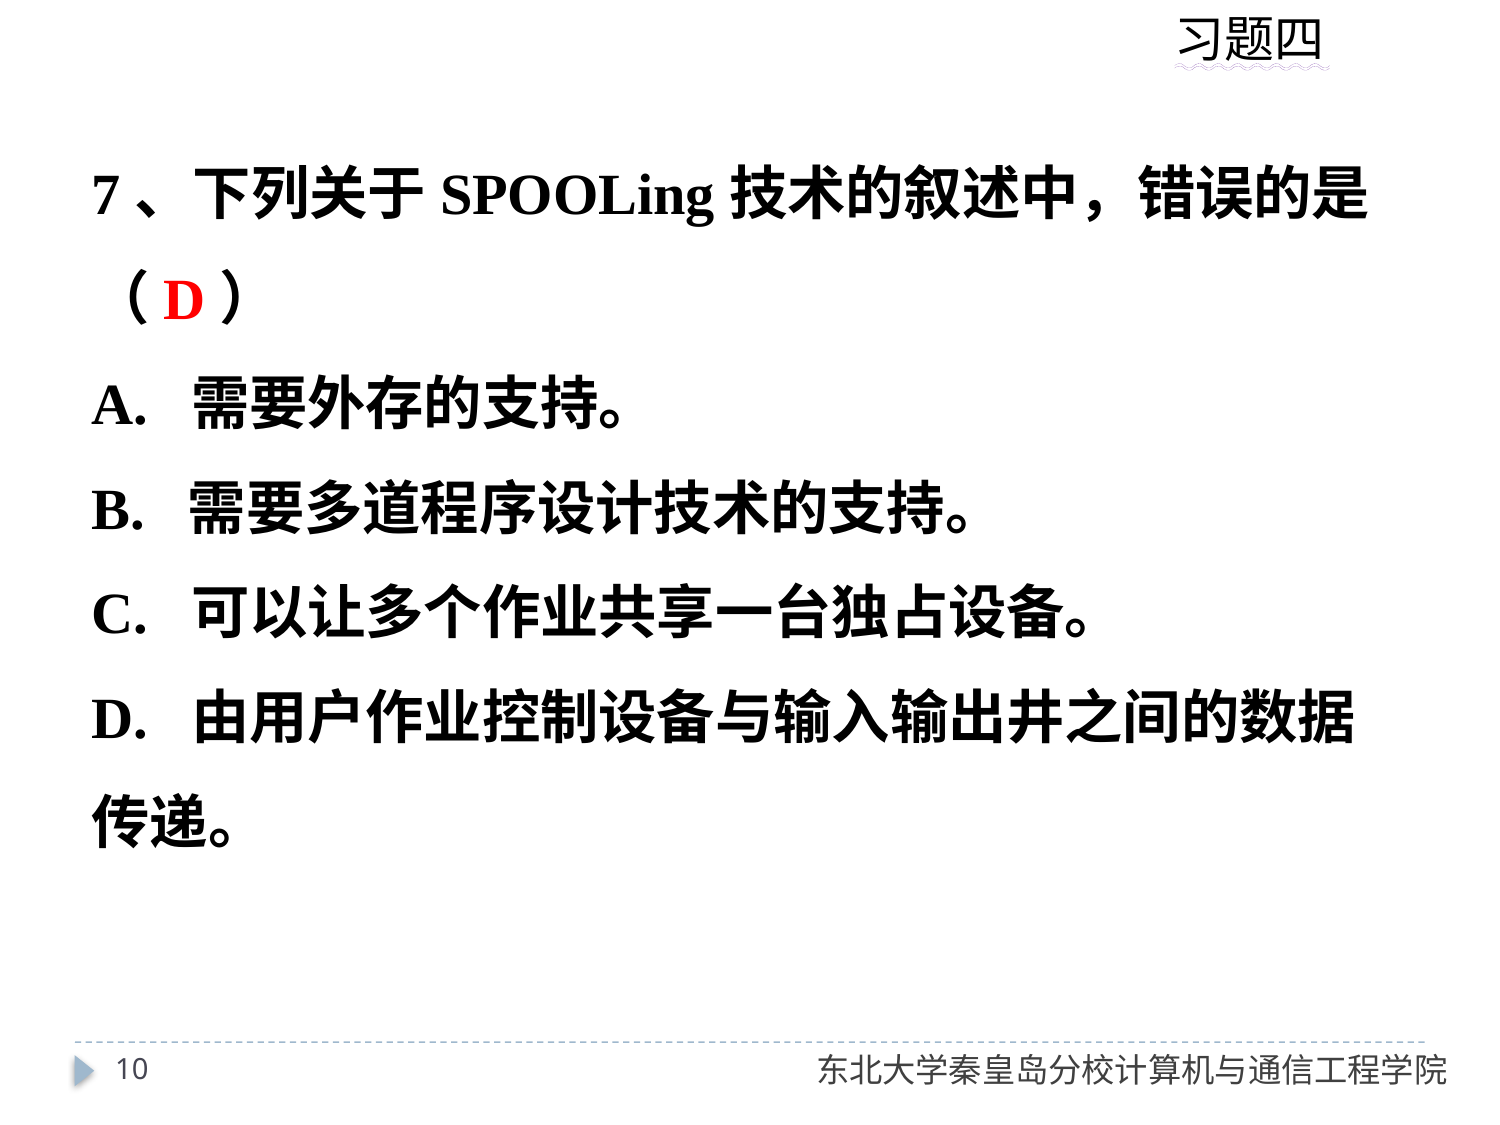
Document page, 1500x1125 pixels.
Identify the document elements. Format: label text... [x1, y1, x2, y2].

list 7、下列关于SPOOLing技术的叙述中，错误的是（D） A. 需要外存的支持。 B. 需要多道程序设计技术的支持。 C. 可以让多个作业共享一台独占设备。 D. 由用户作业控制设备与输入输出井之间的数据传递。 [76, 113, 1424, 1000]
slide_number 10 [100, 1042, 426, 1103]
